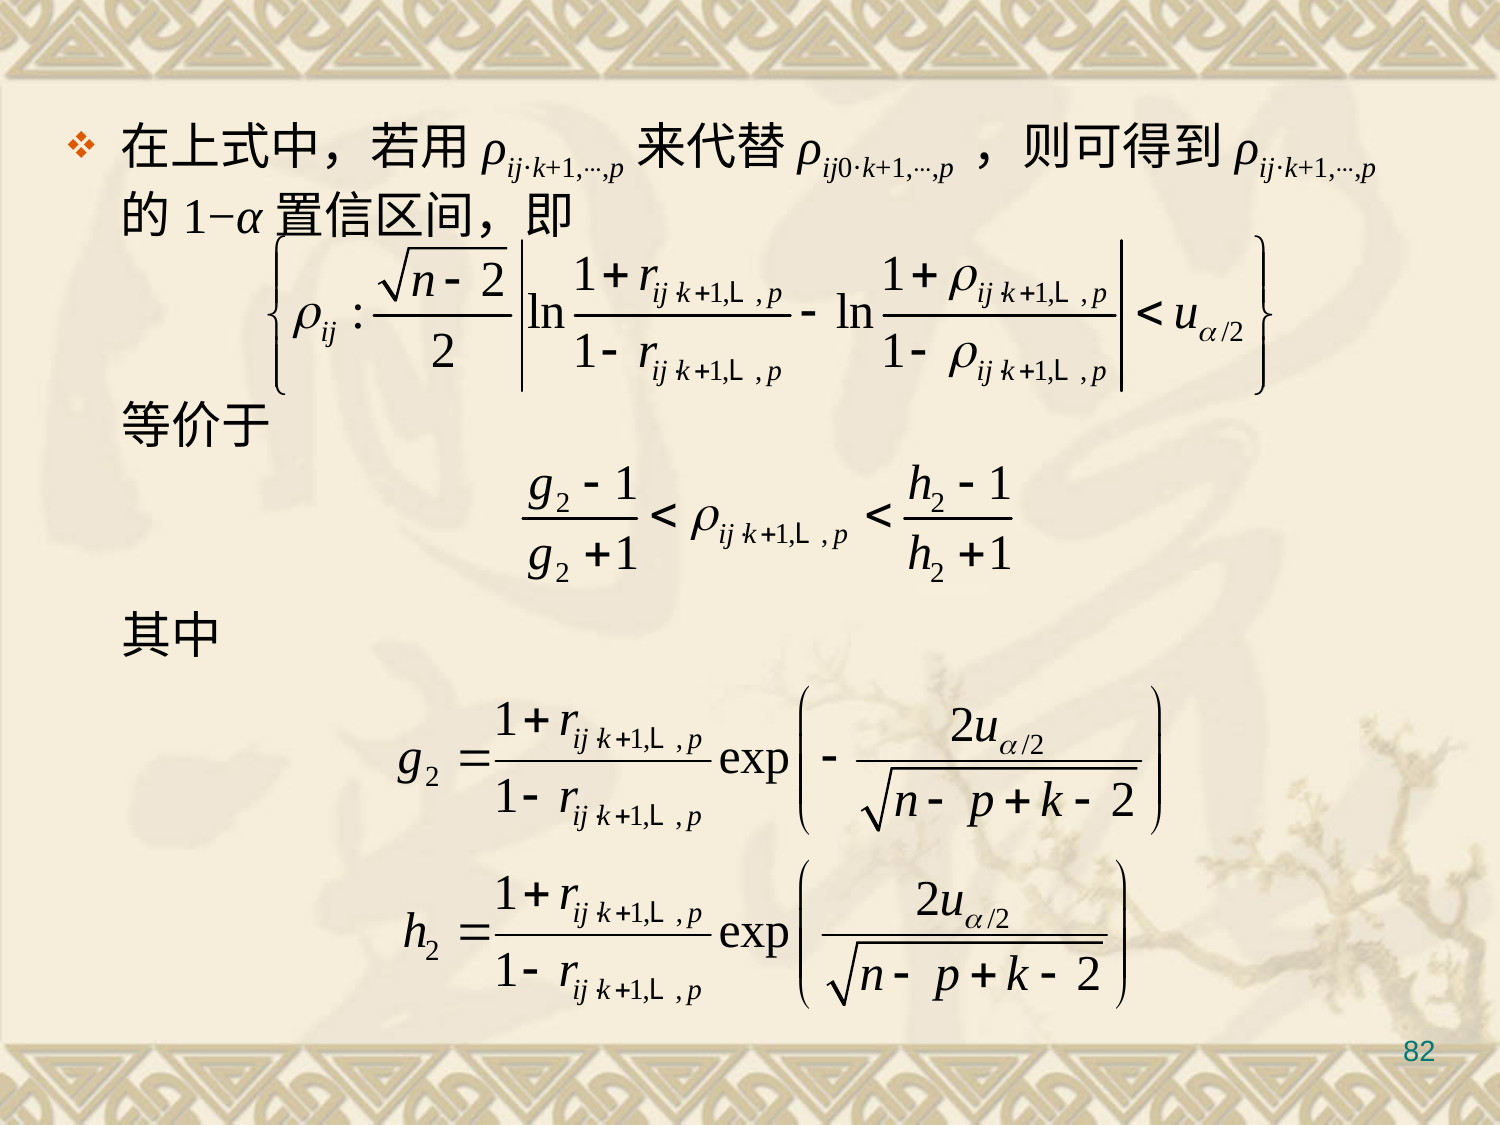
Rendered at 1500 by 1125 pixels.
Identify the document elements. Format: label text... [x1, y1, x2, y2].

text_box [518, 455, 1018, 587]
list 在上式中，若用ρij·k+1,⋯,p来代替ρij0·k+1,⋯,p ，则可得到ρij·k+1,⋯,p的1−α置信区间，即 等价于 其中 [49, 107, 1451, 1001]
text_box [391, 680, 1173, 1016]
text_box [260, 231, 1280, 400]
picture [0, 1, 1500, 1125]
slide_number 82 [1074, 1024, 1451, 1103]
